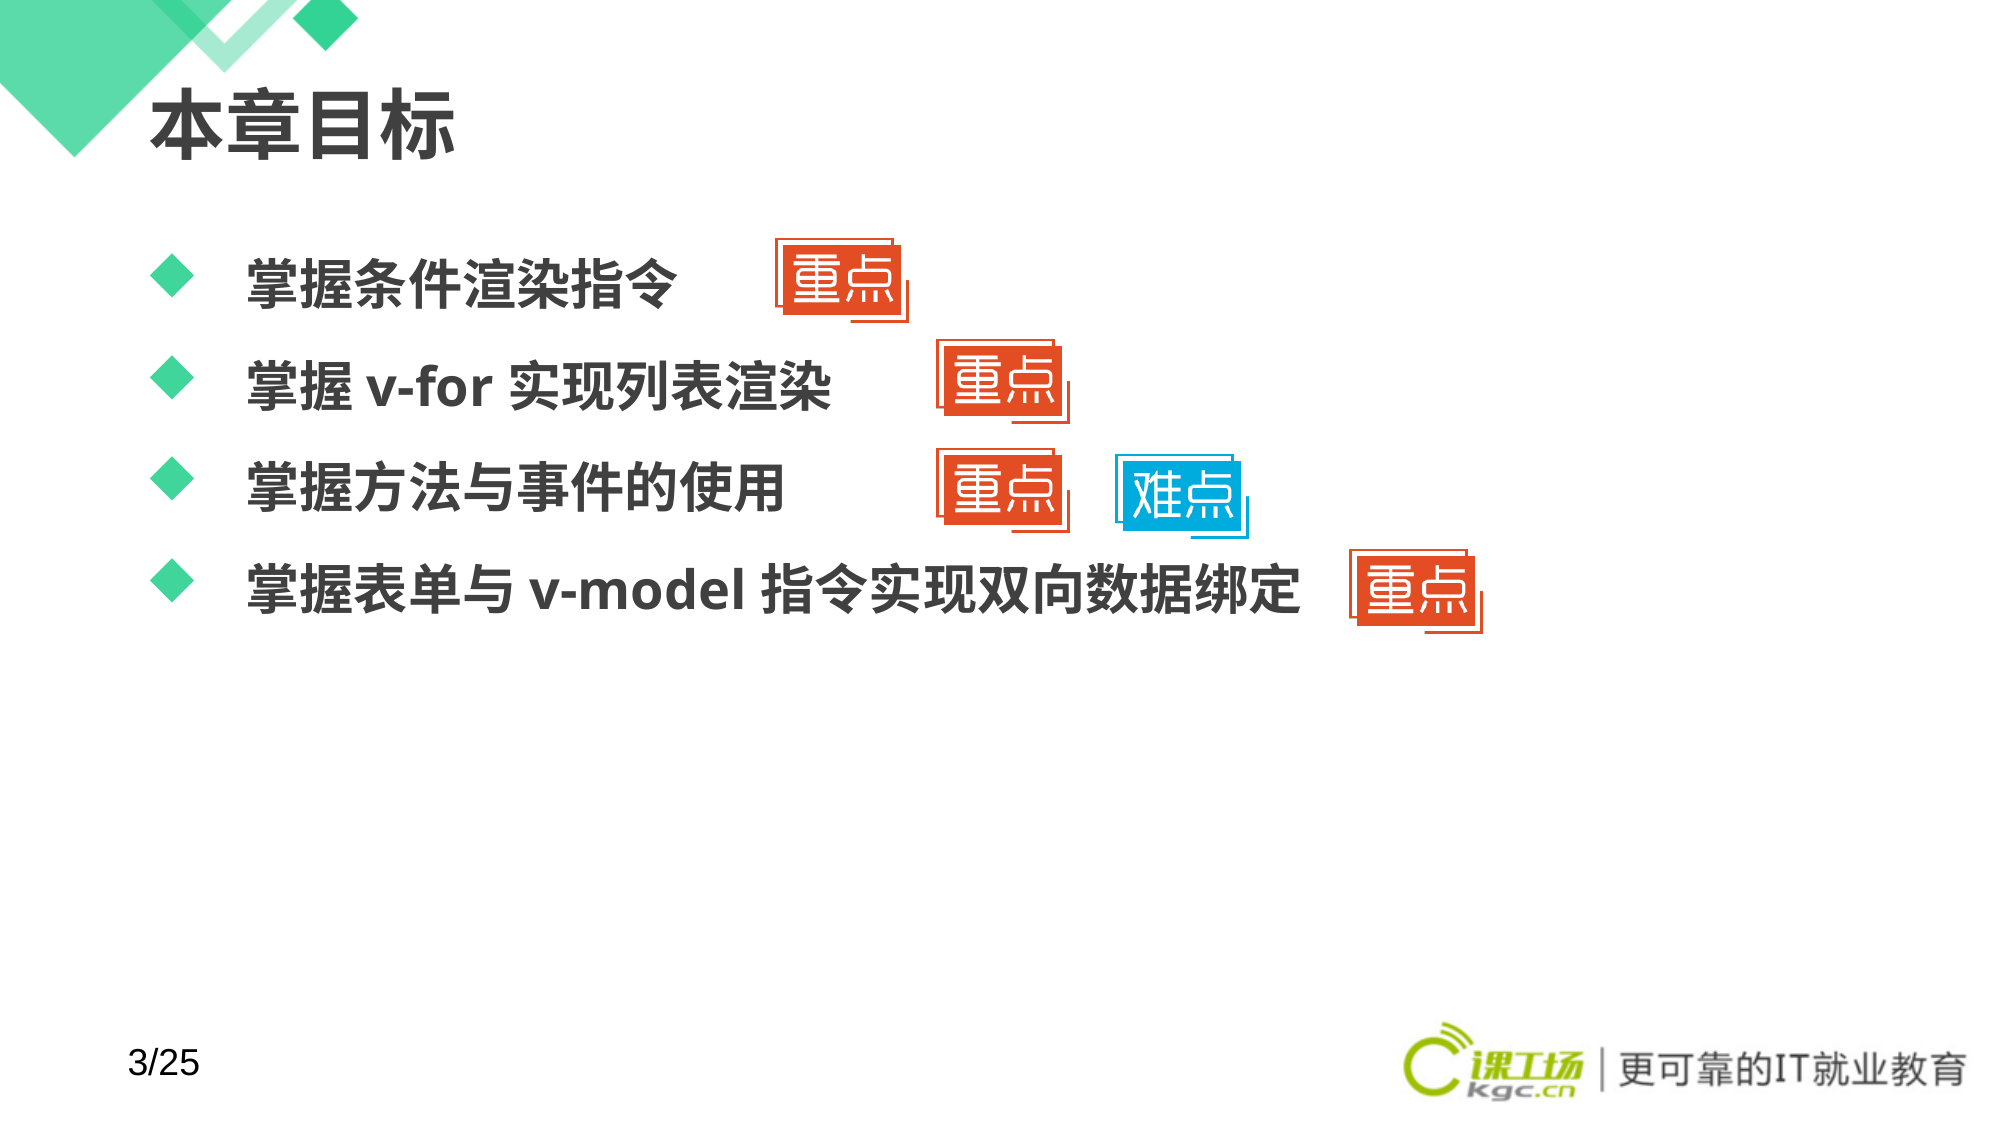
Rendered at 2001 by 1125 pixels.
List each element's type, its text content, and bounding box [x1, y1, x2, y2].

list 掌握条件渲染指令 掌握v-for实现列表渲染 掌握方法与事件的使用 掌握表单与v-model指令实现双向数据绑定 [126, 214, 1880, 1006]
picture [0, 0, 2000, 1125]
title 本章目标 [129, 45, 1692, 201]
